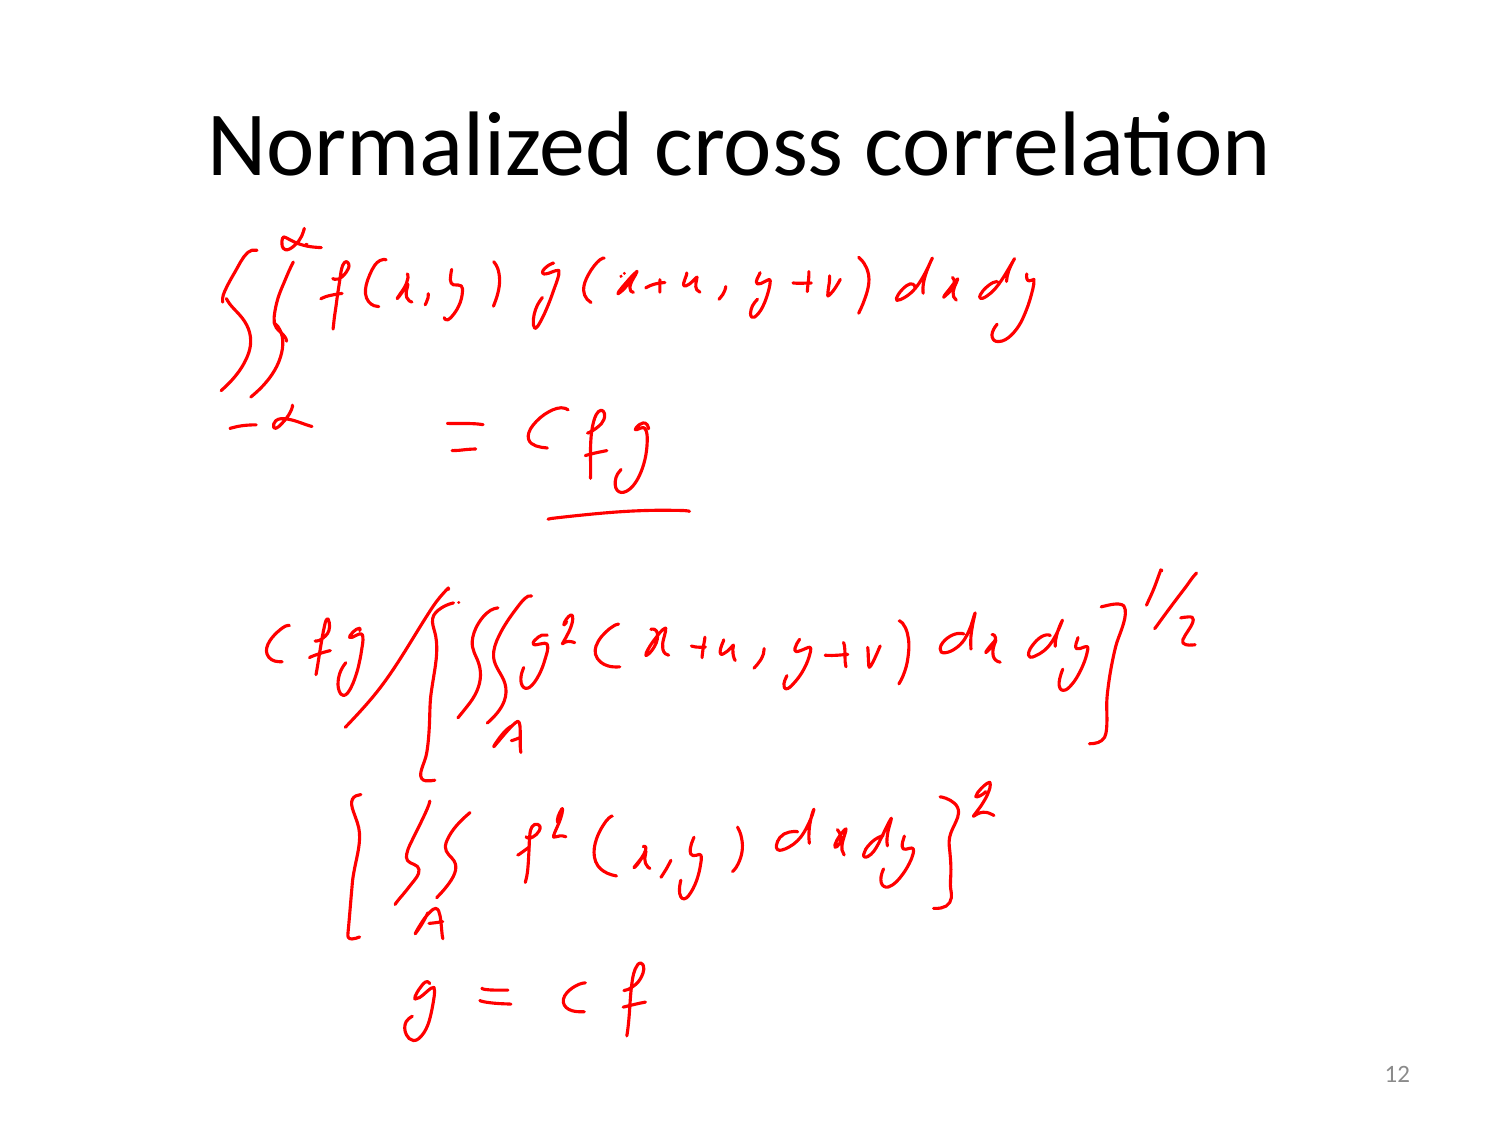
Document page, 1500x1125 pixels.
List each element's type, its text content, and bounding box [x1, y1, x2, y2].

slide_number 12 [1074, 1042, 1425, 1103]
title Normalized cross correlation [75, 45, 1425, 233]
